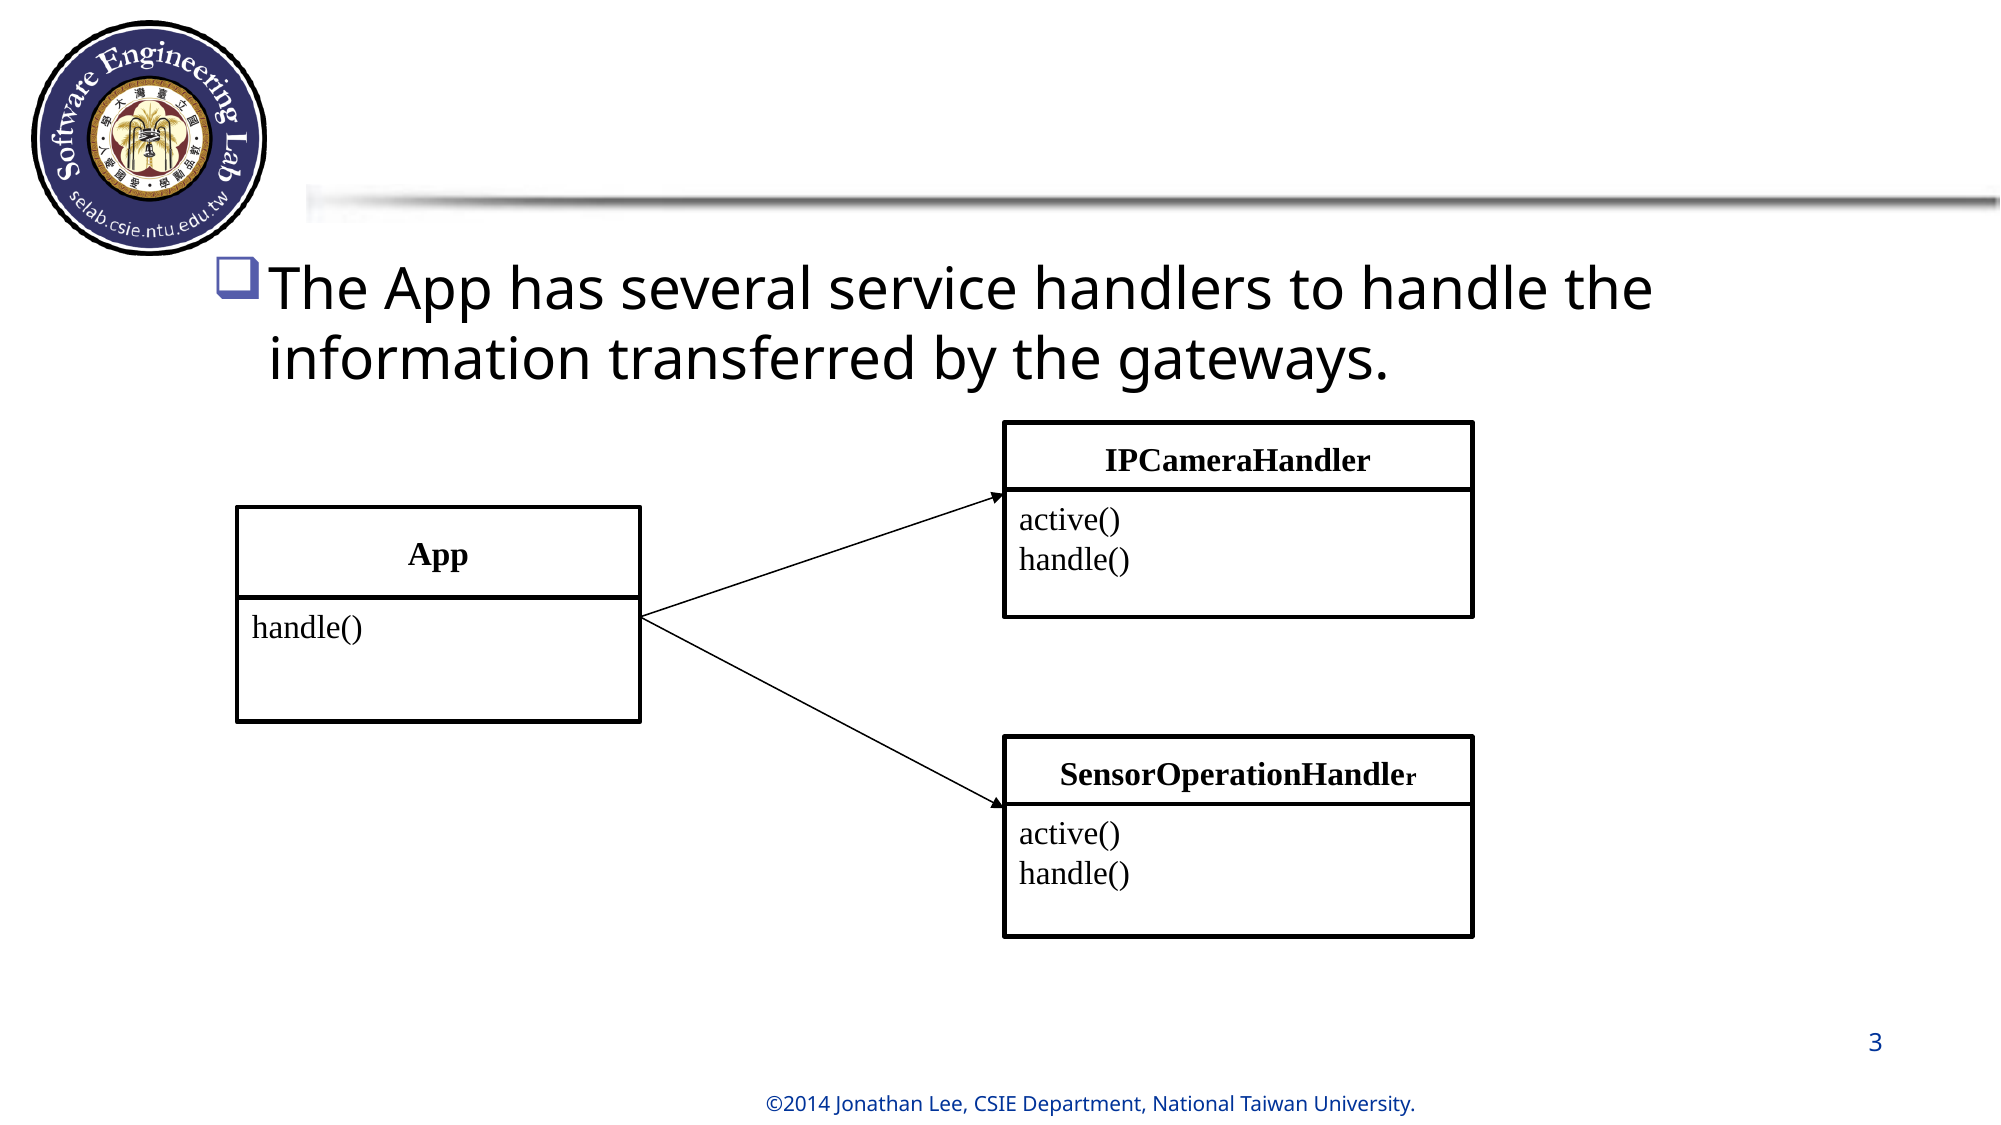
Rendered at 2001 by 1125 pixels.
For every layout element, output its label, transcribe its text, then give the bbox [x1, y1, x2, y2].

picture [31, 20, 267, 256]
picture [306, 184, 2000, 223]
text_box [236, 422, 1473, 937]
slide_number 3 [1480, 1018, 1898, 1095]
list The App has several service handlers to handle the information transferred by the gateways. [196, 243, 1898, 1001]
